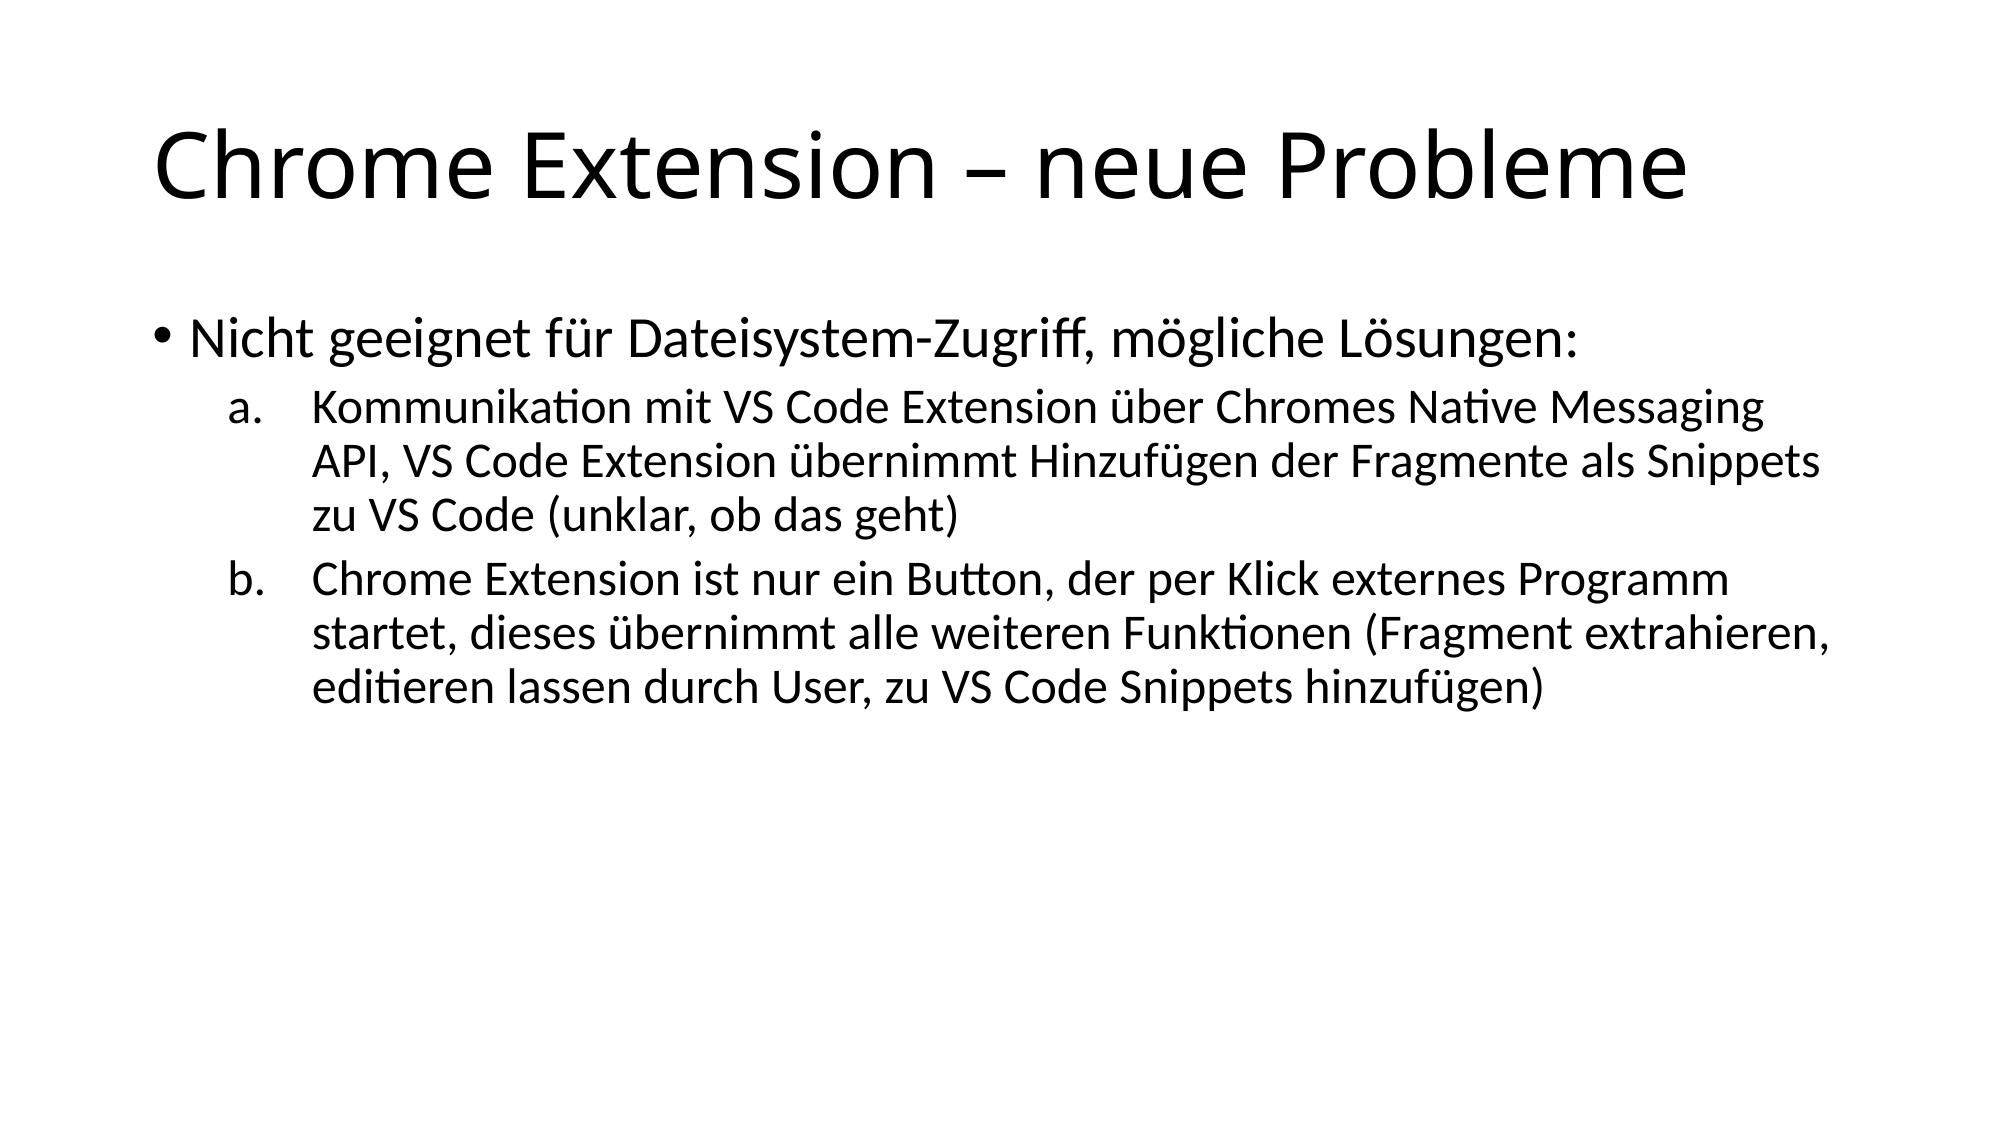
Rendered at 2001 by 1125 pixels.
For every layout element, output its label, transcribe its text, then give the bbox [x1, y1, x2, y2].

list Nicht geeignet für Dateisystem-Zugriff, mögliche Lösungen: Kommunikation mit VS Code Extension über Chromes Native Messaging API, VS Code Extension übernimmt Hinzufügen der Fragmente als Snippets zu VS Code (unklar, ob das geht) Chrome Extension ist nur ein Button, der per Klick externes Programm startet, dieses übernimmt alle weiteren Funktionen (Fragment extrahieren, editieren lassen durch User, zu VS Code Snippets hinzufügen) [137, 299, 1863, 1014]
title Chrome Extension – neue Probleme [137, 59, 1863, 278]
